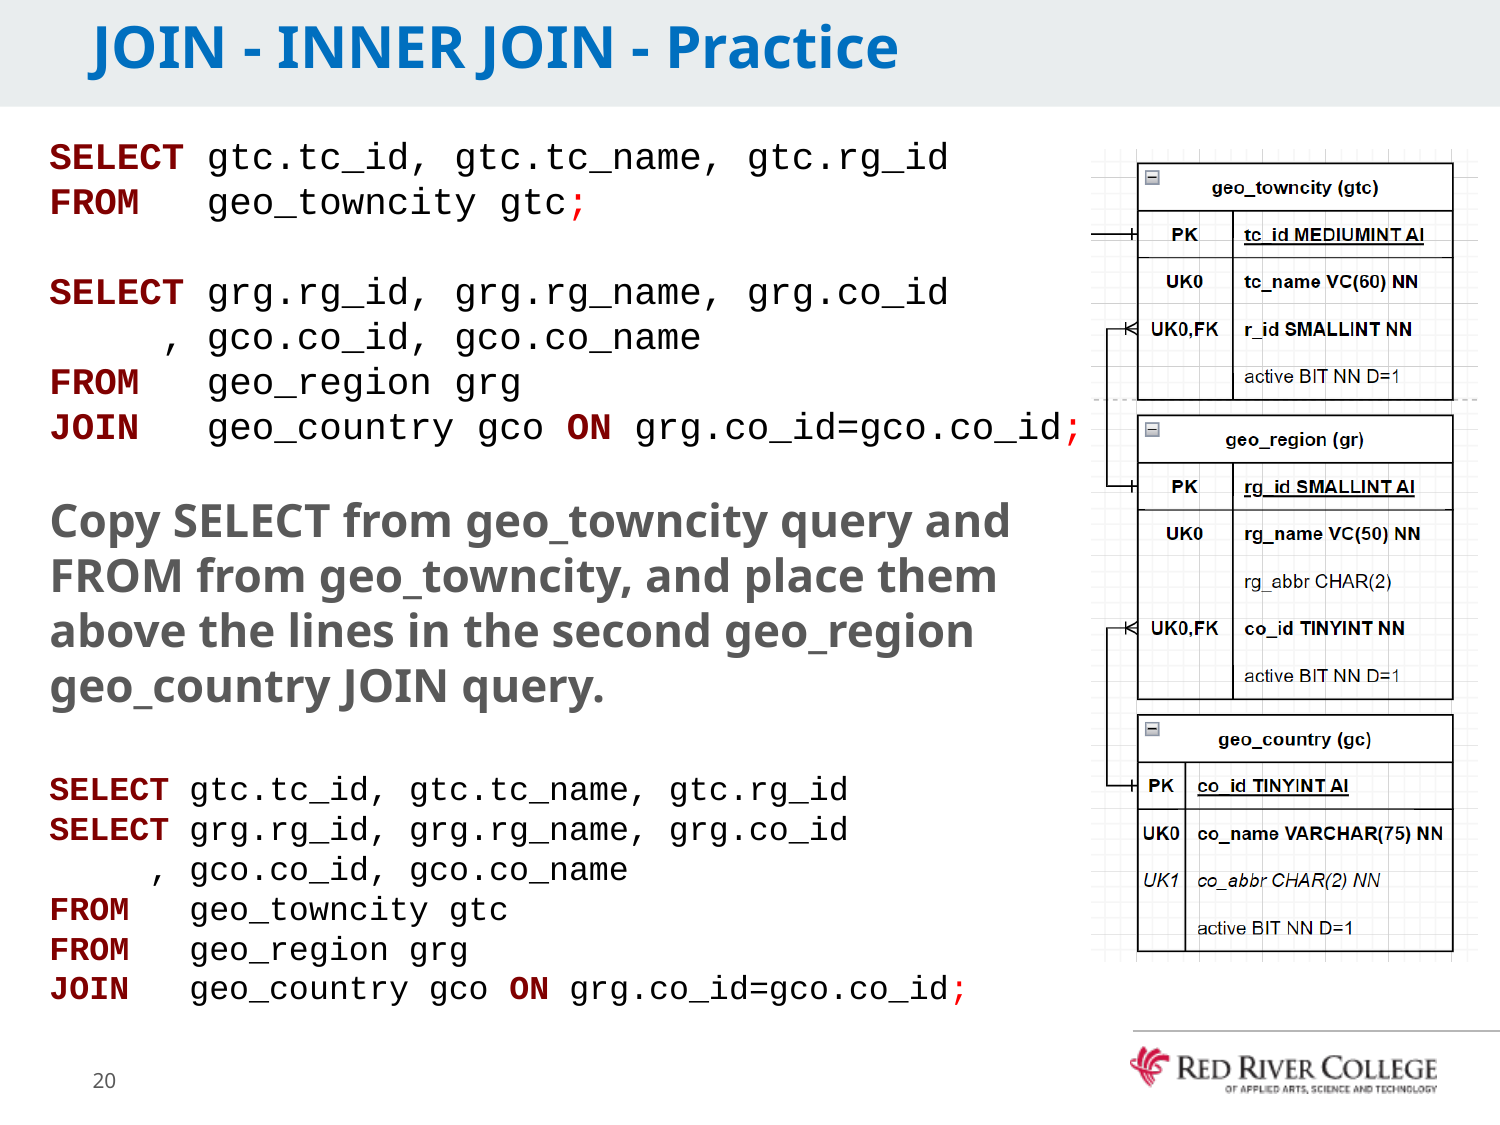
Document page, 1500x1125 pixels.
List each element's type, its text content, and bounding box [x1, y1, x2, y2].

picture [1091, 149, 1479, 963]
picture [1130, 1046, 1437, 1094]
list SELECT gtc.tc_id, gtc.tc_name, gtc.rg_id FROM geo_towncity gtc; SELECT grg.rg_id, grg.rg_name, grg.co_id , gco.co_id, gco.co_name FROM geo_region grg JOIN geo_country gco ON grg.co_id=gco.co_id; Copy SELECT from geo_towncity query and FROM from geo_towncity, and place them above the lines in the second geo_region geo_country JOIN query. SELECT gtc.tc_id, gtc.tc_name, gtc.rg_id SELECT grg.rg_id, grg.rg_name, grg.co_id , gco.co_id, gco.co_name FROM geo_towncity gtc FROM geo_region grg JOIN geo_country gco ON grg.co_id=gco.co_id; [34, 124, 1124, 1078]
slide_number 20 [77, 1038, 263, 1125]
title JOIN - INNER JOIN - Practice [77, 10, 1259, 93]
